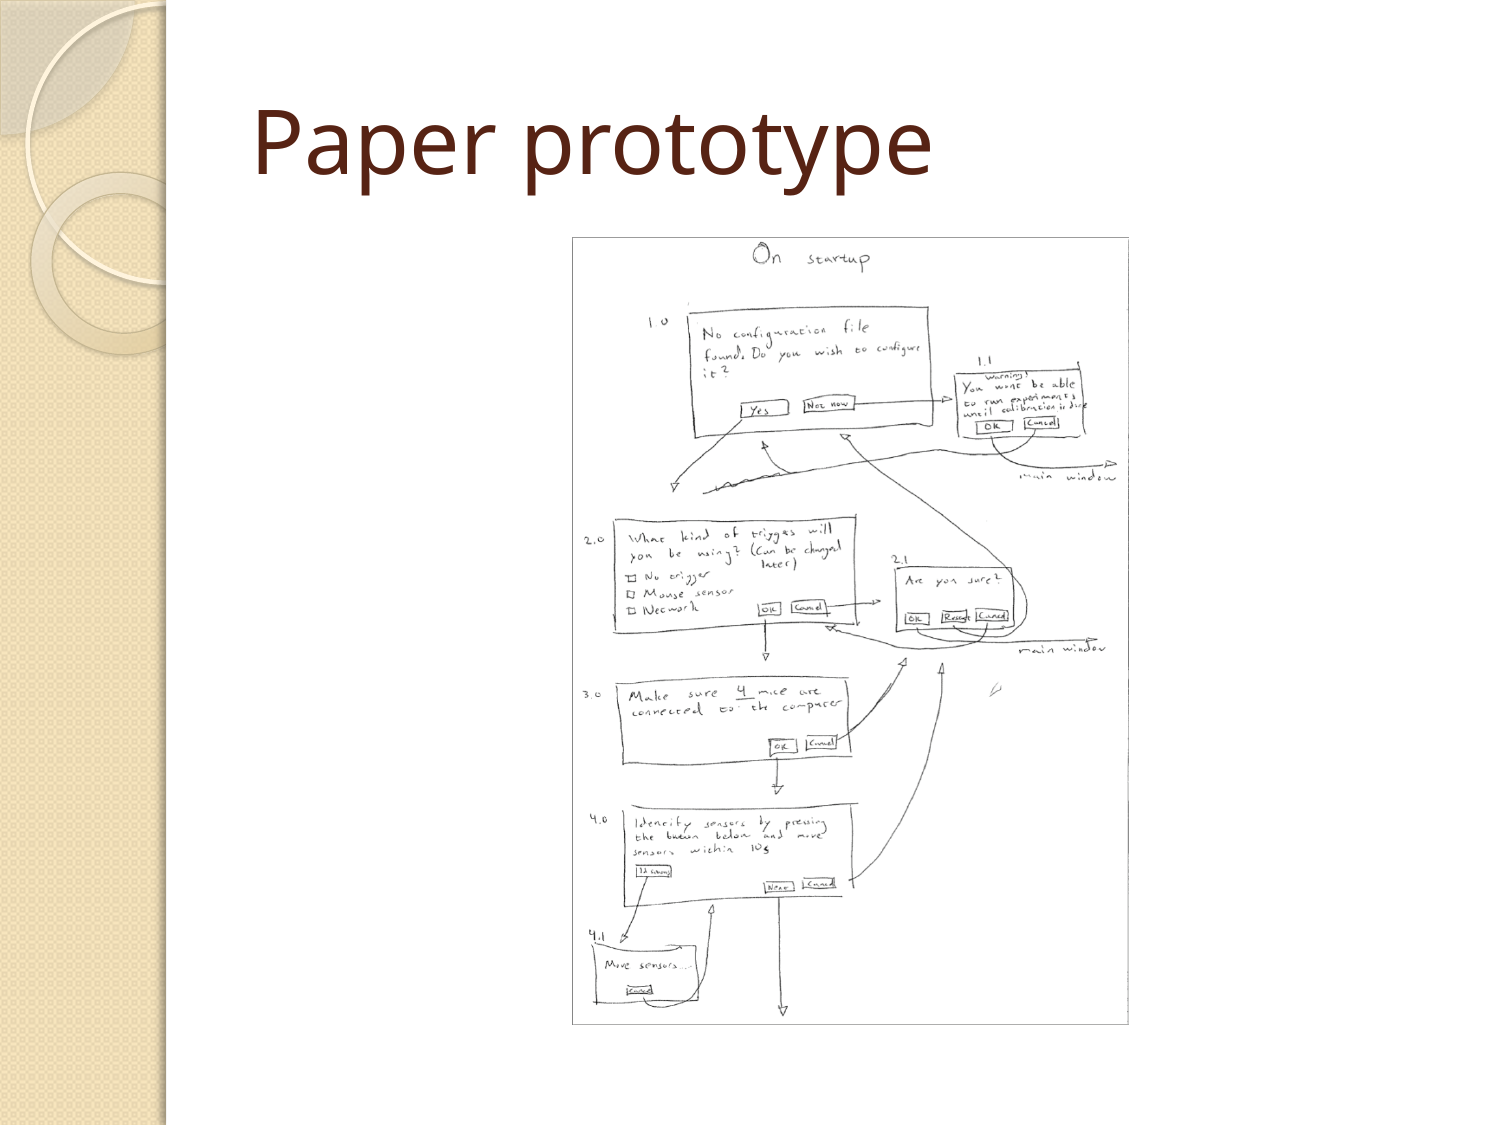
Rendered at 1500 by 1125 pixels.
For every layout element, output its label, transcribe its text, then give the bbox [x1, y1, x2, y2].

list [572, 237, 1129, 1026]
title Paper prototype [235, 45, 1466, 233]
